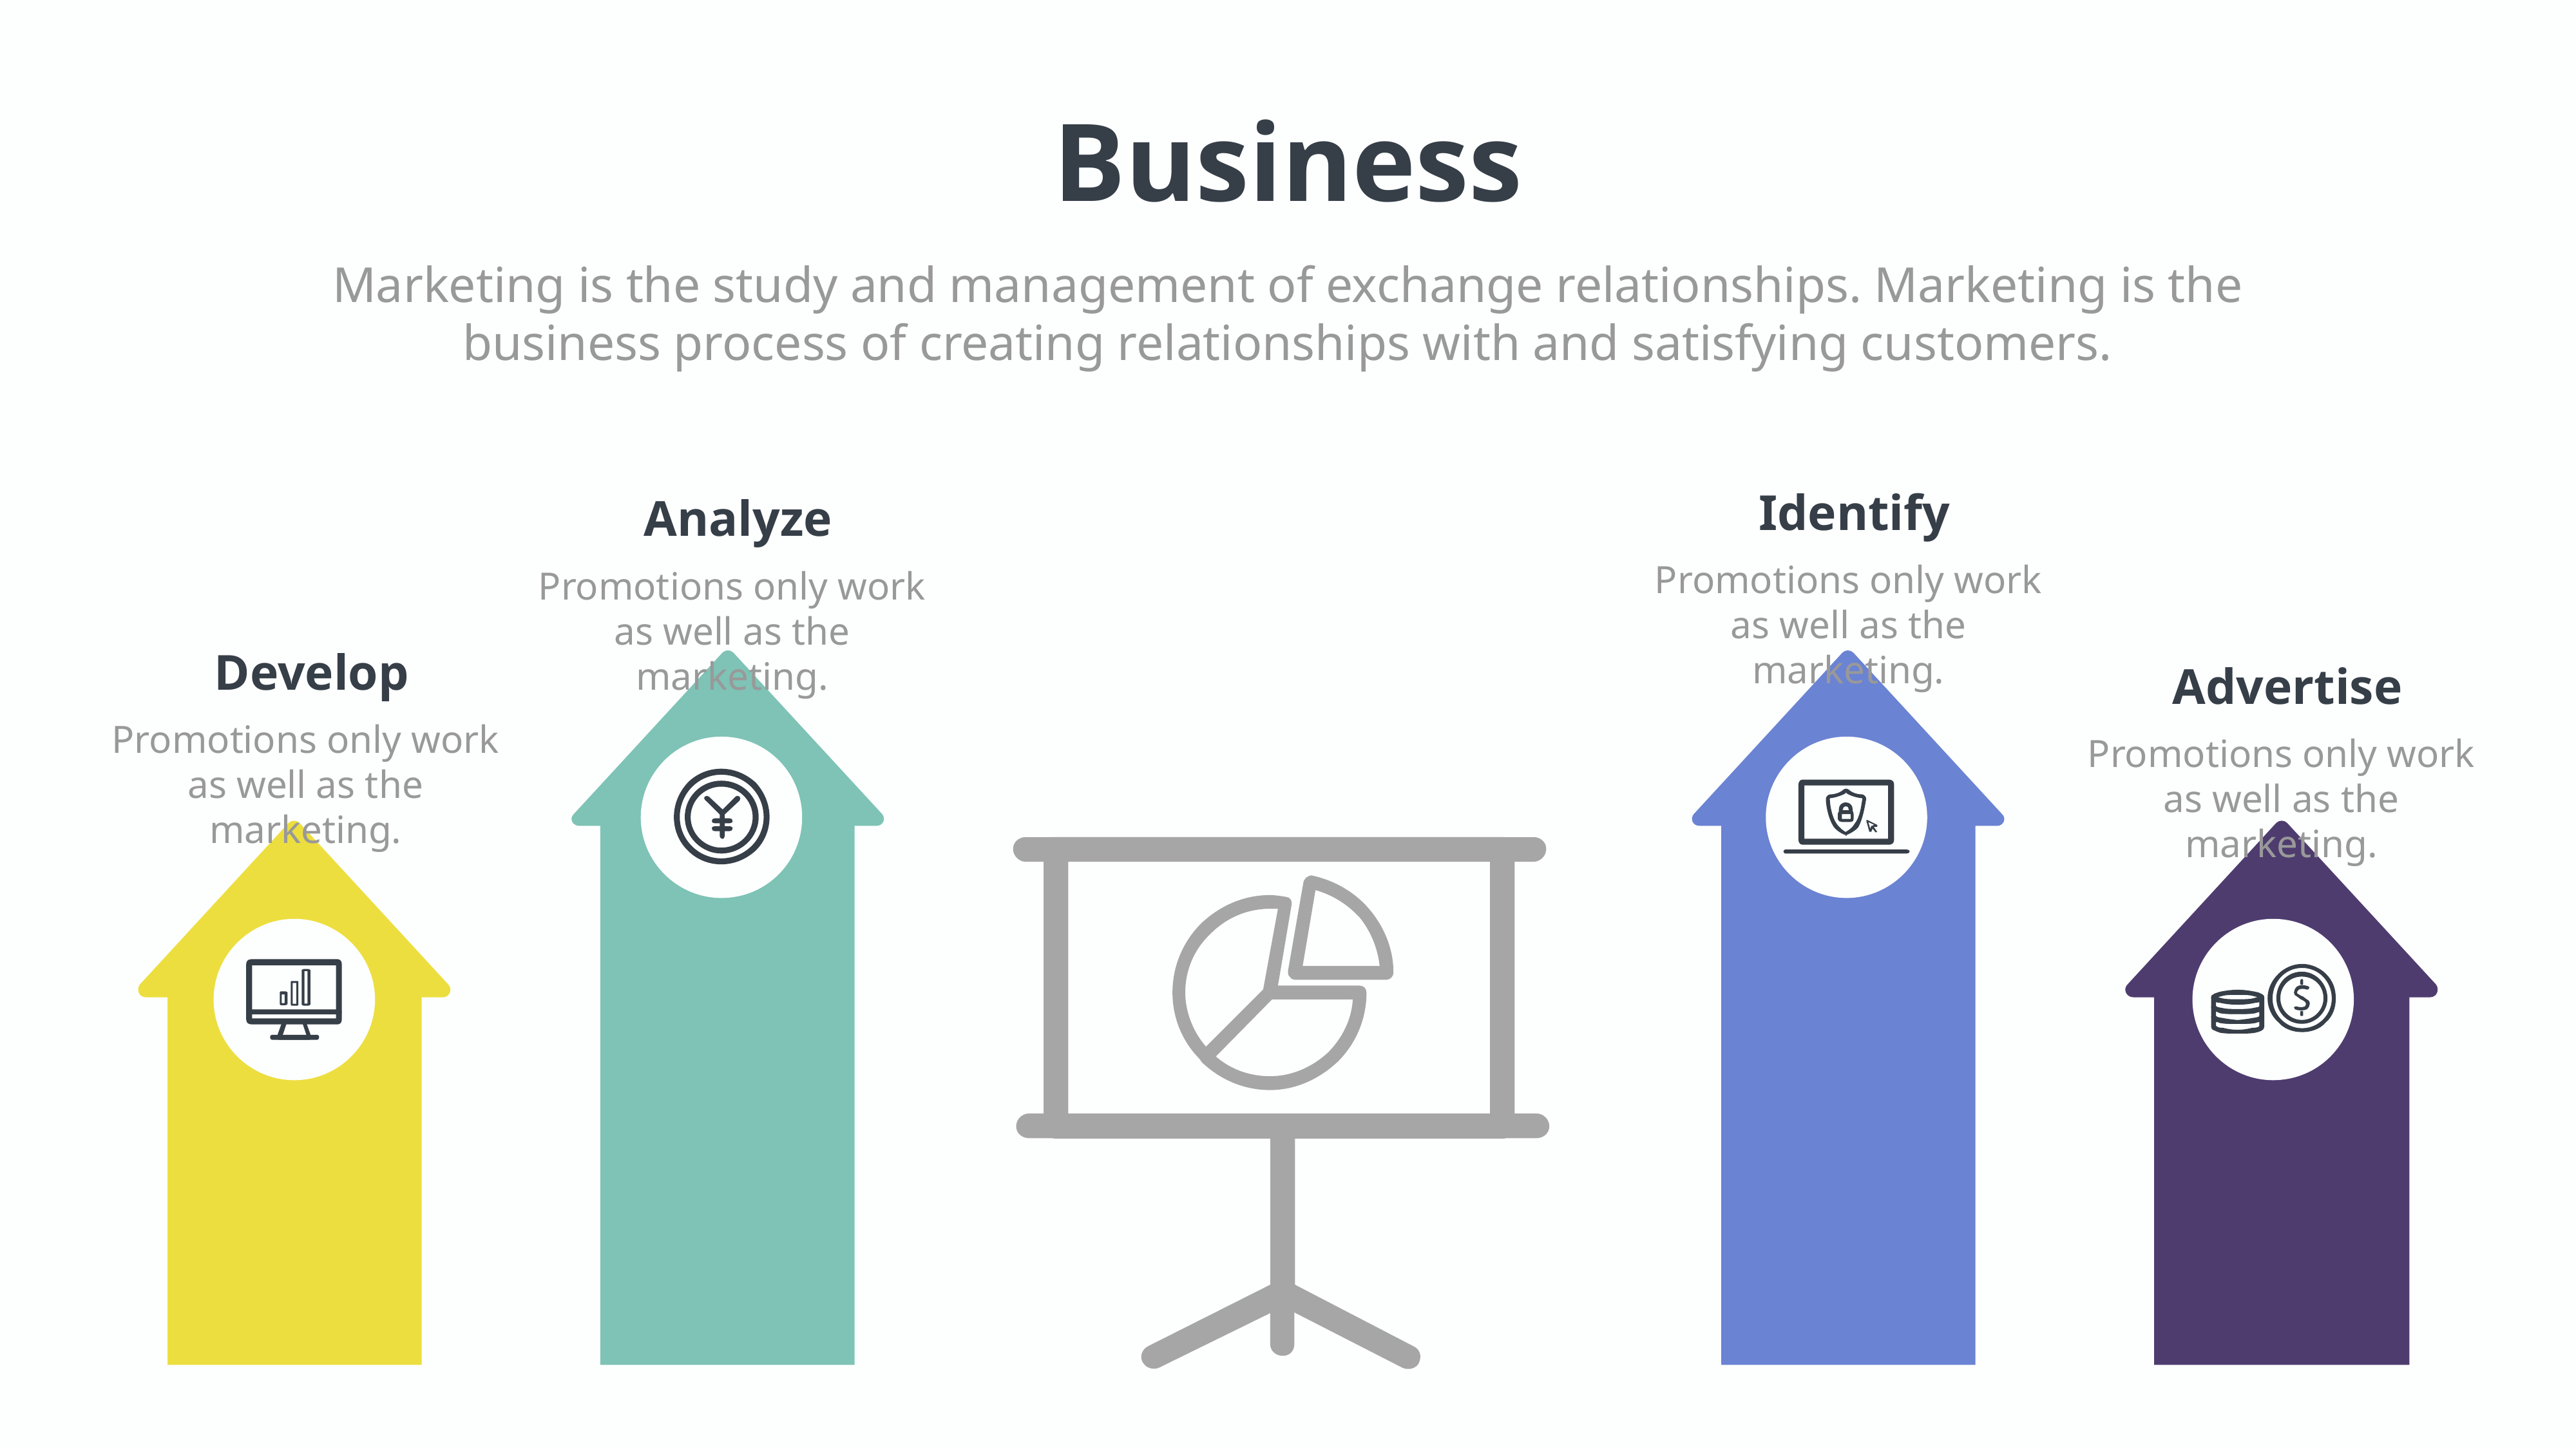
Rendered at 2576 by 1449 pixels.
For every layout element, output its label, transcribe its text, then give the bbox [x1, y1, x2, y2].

text_box [1507, 1113, 1550, 1139]
text_box [1270, 1113, 1295, 1284]
text_box [1270, 1299, 1295, 1356]
text_box [1692, 696, 2005, 1365]
text_box Develop [186, 637, 438, 705]
text_box [1172, 895, 1367, 1090]
text_box [1044, 837, 1515, 1139]
text_box Advertise [2161, 651, 2414, 719]
text_box [571, 702, 884, 1365]
text_box [1503, 837, 1547, 862]
text_box Identify [1728, 477, 1981, 545]
text_box [213, 918, 376, 1081]
text_box Promotions only work as well as the marketing. [505, 557, 959, 702]
text_box [640, 736, 803, 898]
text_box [246, 959, 342, 1040]
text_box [2211, 963, 2336, 1034]
text_box [2192, 918, 2354, 1081]
text_box [1016, 1113, 1052, 1139]
text_box [1288, 875, 1394, 980]
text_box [1783, 779, 1910, 854]
text_box [1013, 837, 1054, 862]
text_box Promotions only work as well as the marketing. [2054, 724, 2508, 870]
text_box [138, 856, 451, 1365]
text_box Promotions only work as well as the marketing. [79, 711, 532, 856]
text_box Marketing is the study and management of exchange relationships. Marketing is the business process of creating relationships with and satisfying customers. [259, 249, 2317, 375]
text_box Business [1044, 89, 1532, 228]
text_box Analyze [612, 483, 864, 551]
text_box [1141, 1280, 1420, 1369]
text_box Promotions only work as well as the marketing. [1621, 551, 2075, 696]
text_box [674, 768, 770, 865]
text_box [1766, 736, 1927, 898]
text_box [2125, 870, 2438, 1365]
